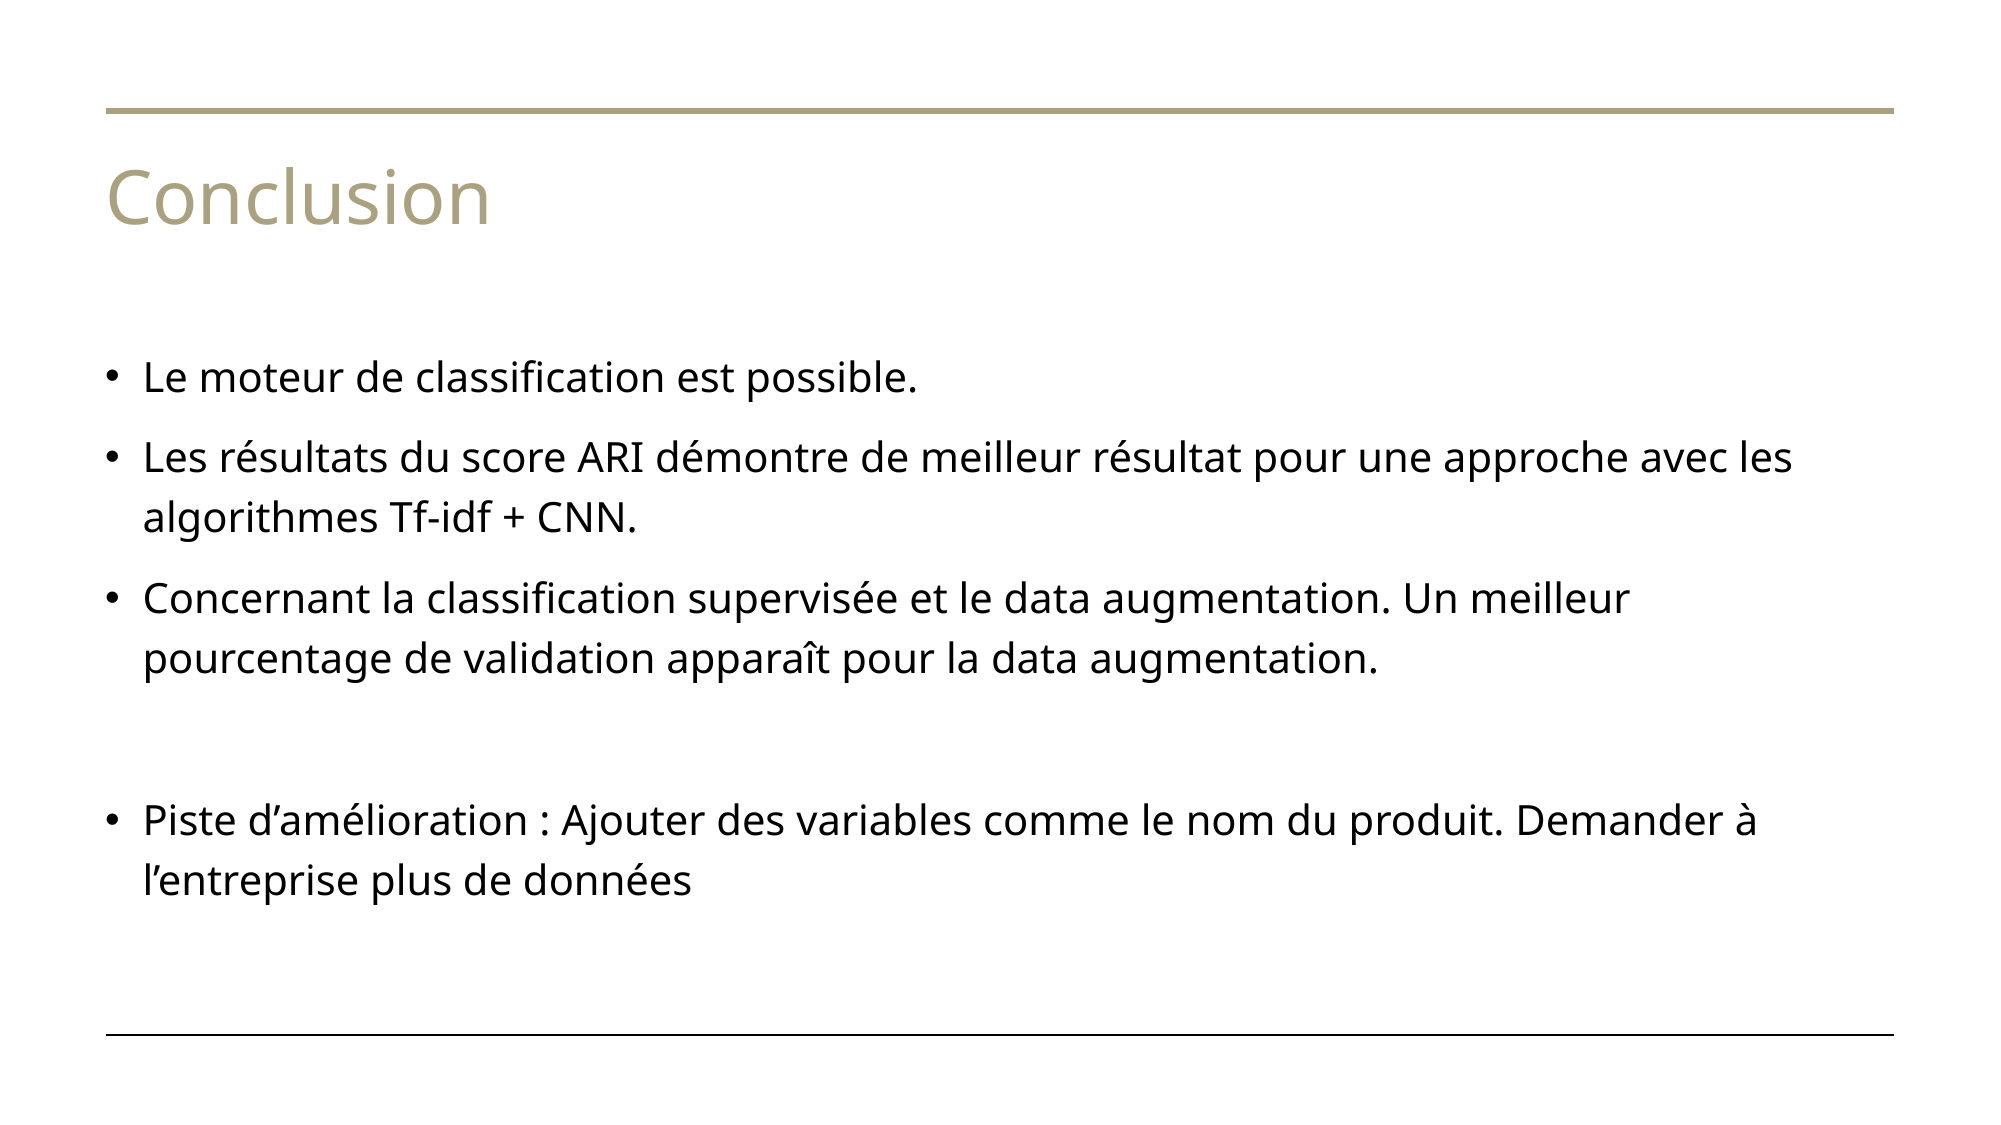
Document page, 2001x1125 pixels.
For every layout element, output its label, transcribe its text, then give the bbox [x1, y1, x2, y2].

list Le moteur de classification est possible. Les résultats du score ARI démontre de meilleur résultat pour une approche avec les algorithmes Tf-idf + CNN. Concernant la classification supervisée et le data augmentation. Un meilleur pourcentage de validation apparaît pour la data augmentation. Piste d’amélioration : Ajouter des variables comme le nom du produit. Demander à l’entreprise plus de données [90, 332, 1894, 994]
title Conclusion [90, 156, 1894, 332]
